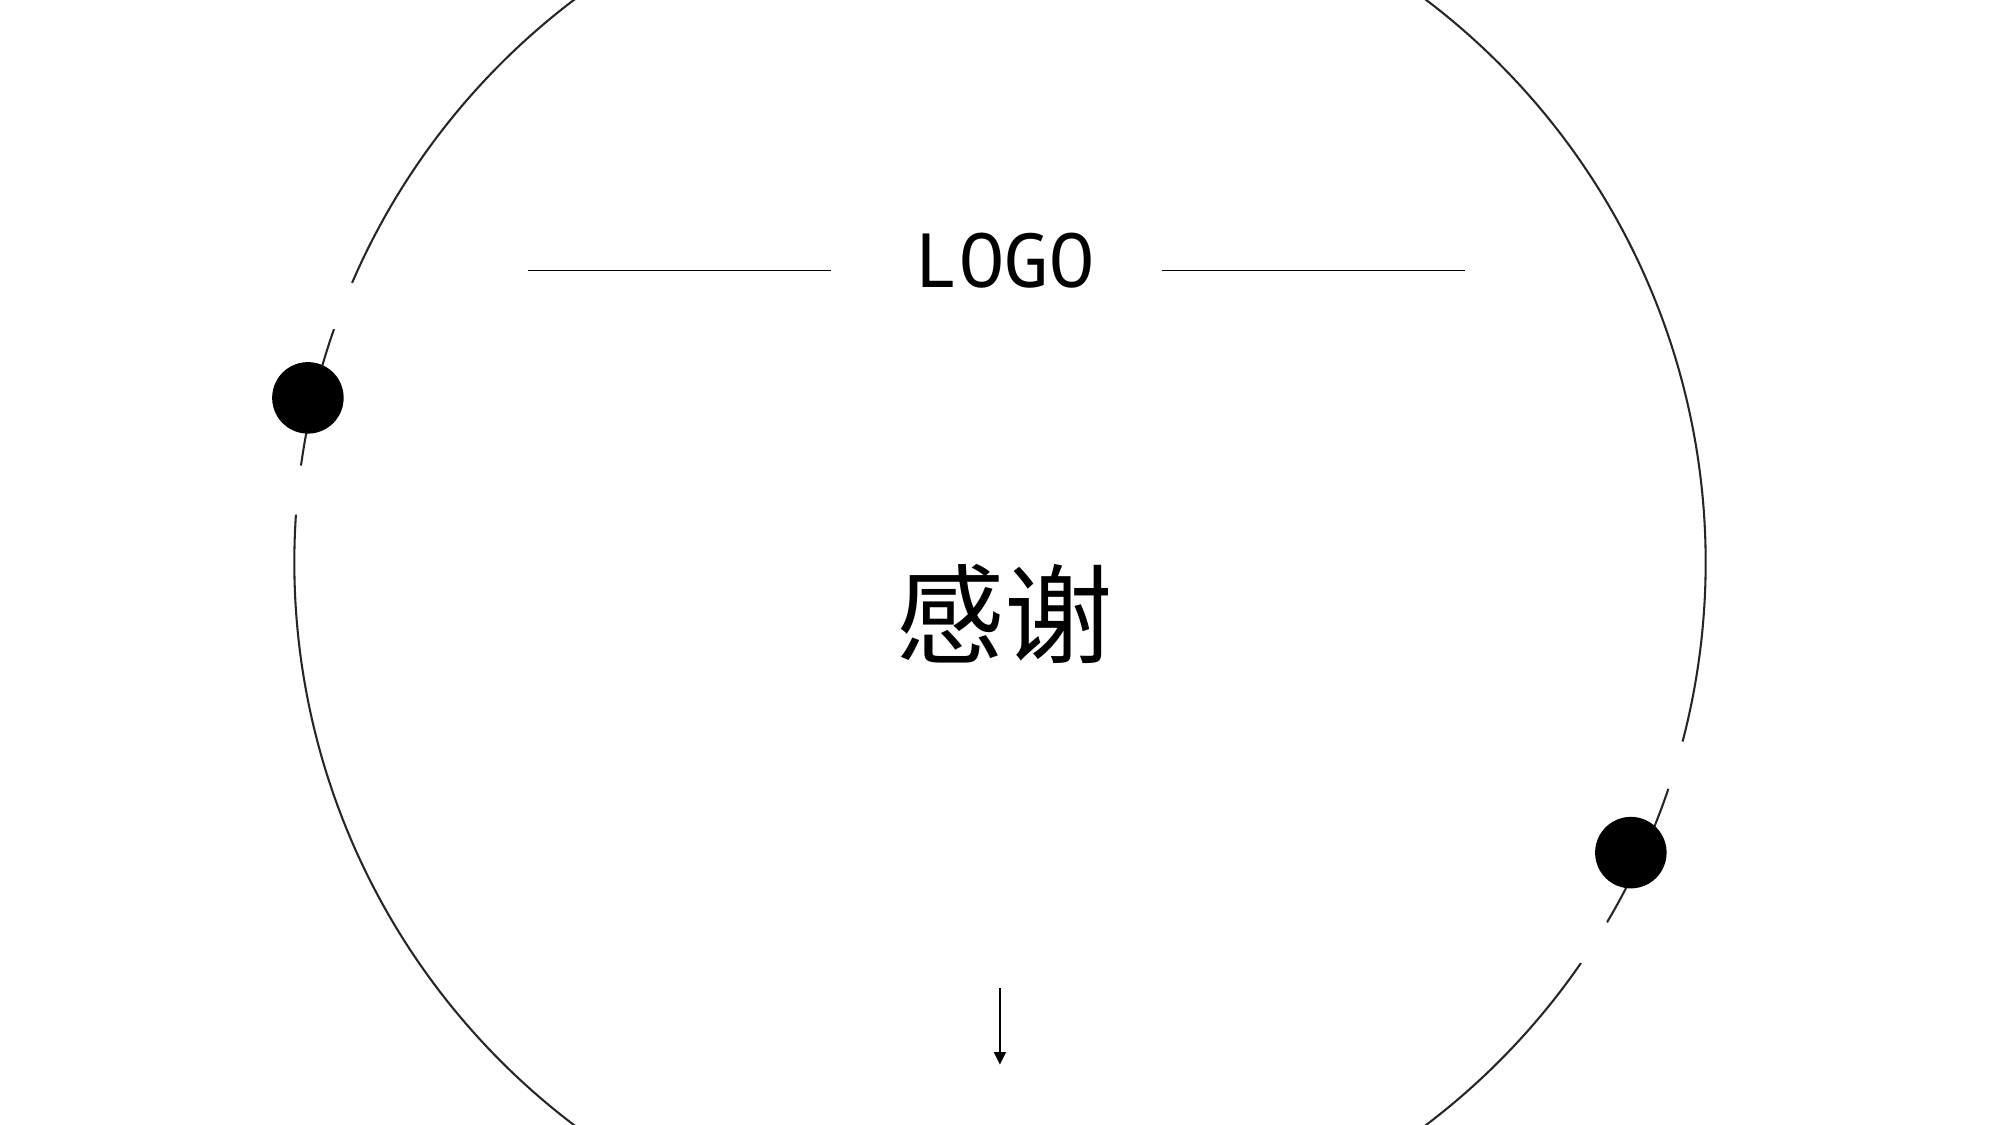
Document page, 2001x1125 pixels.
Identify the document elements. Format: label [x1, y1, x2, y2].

text_box [236, 0, 1772, 1125]
